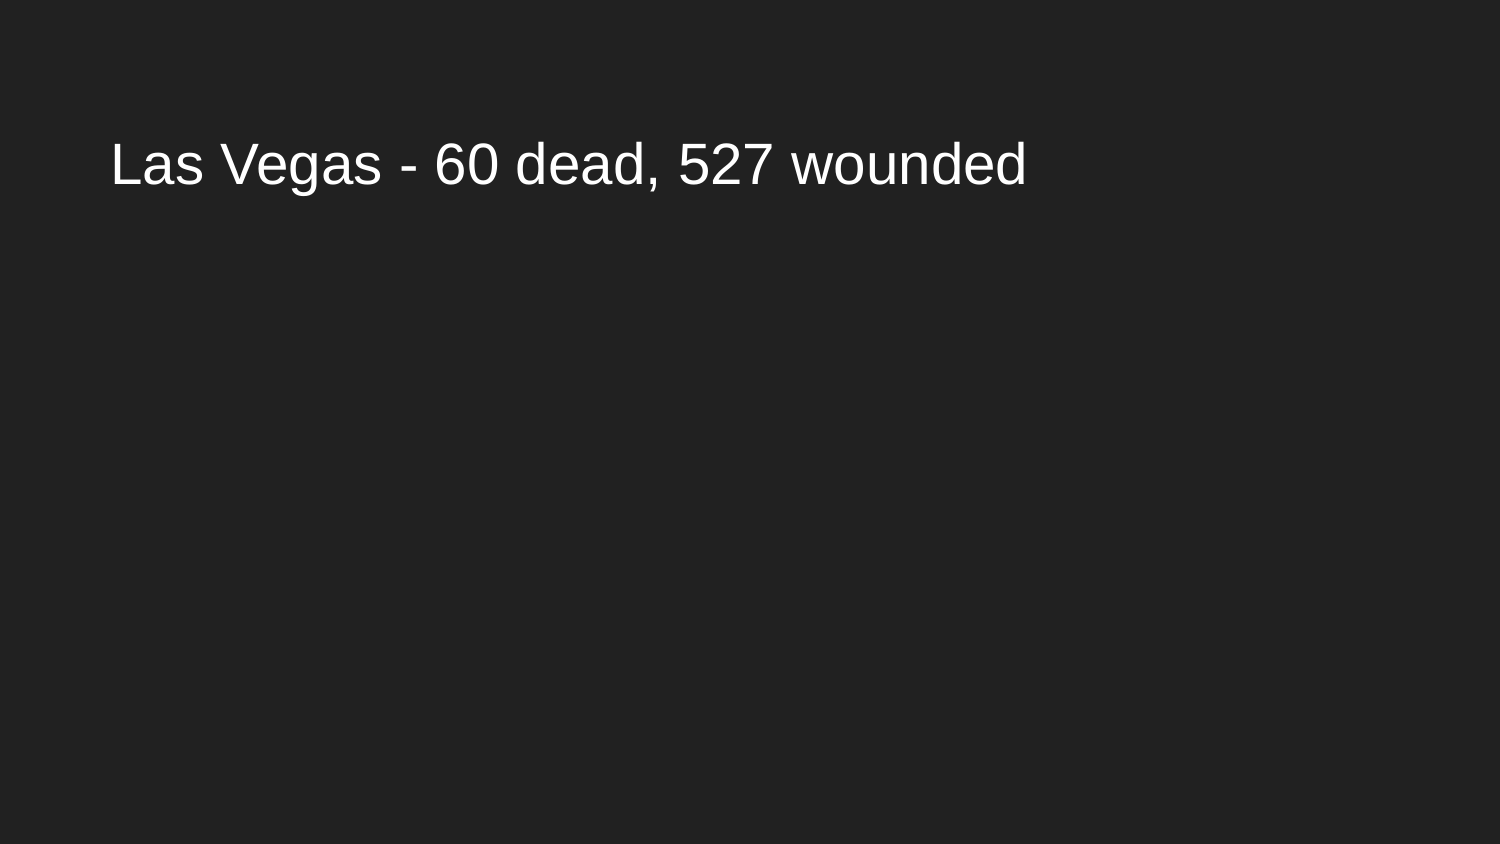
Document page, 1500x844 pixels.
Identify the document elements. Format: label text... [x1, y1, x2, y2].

title Las Vegas - 60 dead, 527 wounded [95, 100, 1079, 195]
